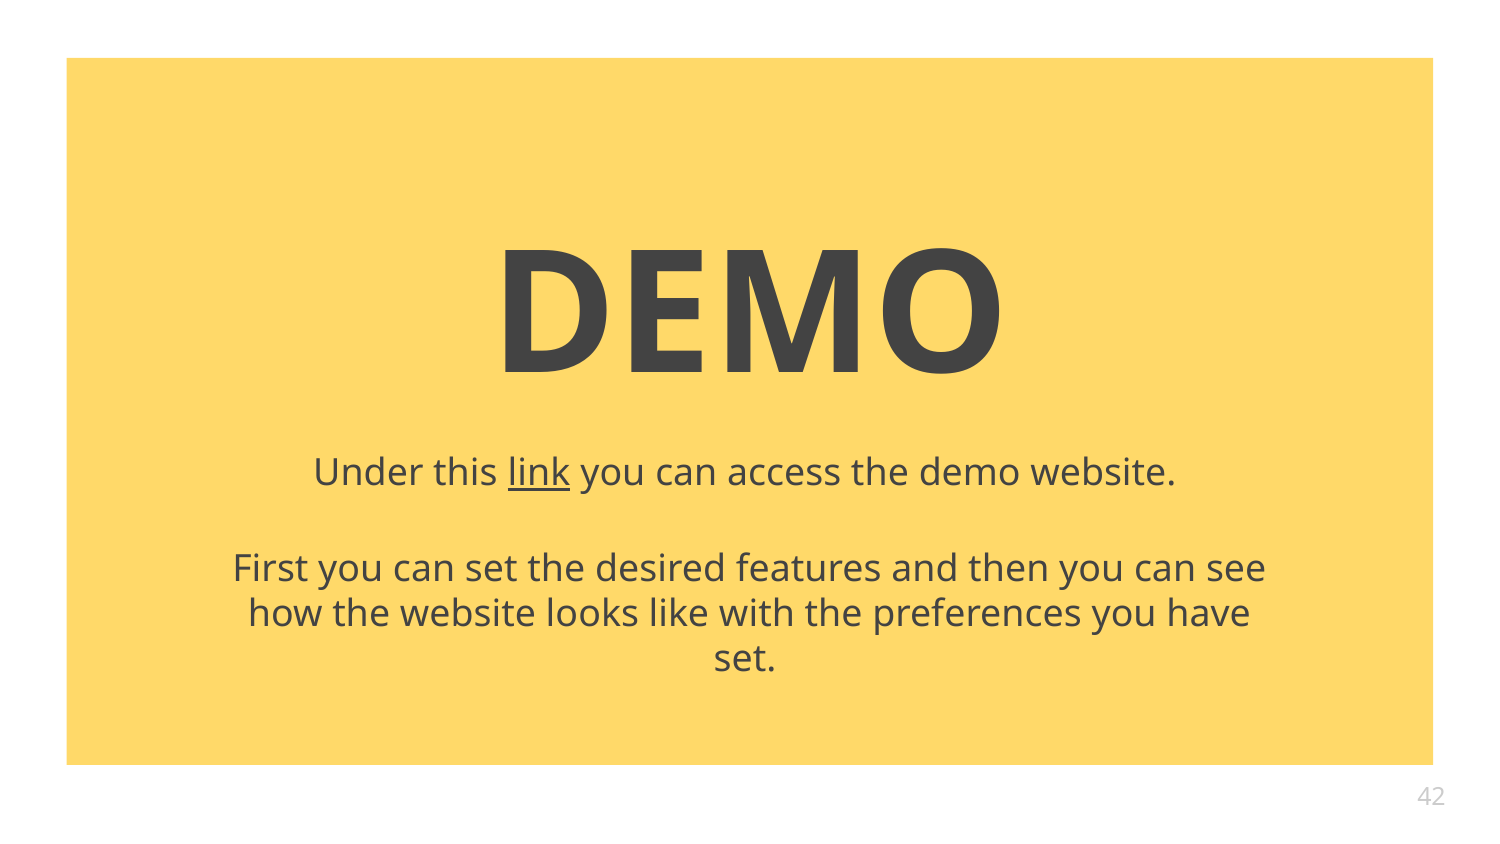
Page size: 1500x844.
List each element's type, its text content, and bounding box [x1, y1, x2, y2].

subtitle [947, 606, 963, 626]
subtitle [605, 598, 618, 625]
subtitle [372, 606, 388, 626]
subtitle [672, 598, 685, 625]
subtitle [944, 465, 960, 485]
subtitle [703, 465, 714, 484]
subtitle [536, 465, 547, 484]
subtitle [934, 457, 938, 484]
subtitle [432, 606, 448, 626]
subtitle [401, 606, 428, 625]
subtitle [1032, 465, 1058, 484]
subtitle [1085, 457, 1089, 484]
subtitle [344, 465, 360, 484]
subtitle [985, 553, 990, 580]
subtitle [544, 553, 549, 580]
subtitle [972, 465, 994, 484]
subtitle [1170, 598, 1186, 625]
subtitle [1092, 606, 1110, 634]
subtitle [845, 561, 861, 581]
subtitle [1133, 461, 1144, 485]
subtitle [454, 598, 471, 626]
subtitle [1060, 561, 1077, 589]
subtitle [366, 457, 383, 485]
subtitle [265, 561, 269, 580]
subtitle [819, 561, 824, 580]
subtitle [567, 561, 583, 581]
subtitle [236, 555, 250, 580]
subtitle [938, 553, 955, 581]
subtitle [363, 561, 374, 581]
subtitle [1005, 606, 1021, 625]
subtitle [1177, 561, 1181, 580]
slide_number 42 [1402, 764, 1493, 830]
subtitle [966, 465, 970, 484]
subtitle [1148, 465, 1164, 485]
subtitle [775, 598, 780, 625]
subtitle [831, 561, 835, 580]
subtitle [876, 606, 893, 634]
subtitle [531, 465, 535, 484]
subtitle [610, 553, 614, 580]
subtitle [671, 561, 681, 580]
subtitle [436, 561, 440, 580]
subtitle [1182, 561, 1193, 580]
subtitle Under this link you can access the demo website. First you can set the desired features and then you can see how the website looks like with the preferences you have set. [883, 249, 999, 342]
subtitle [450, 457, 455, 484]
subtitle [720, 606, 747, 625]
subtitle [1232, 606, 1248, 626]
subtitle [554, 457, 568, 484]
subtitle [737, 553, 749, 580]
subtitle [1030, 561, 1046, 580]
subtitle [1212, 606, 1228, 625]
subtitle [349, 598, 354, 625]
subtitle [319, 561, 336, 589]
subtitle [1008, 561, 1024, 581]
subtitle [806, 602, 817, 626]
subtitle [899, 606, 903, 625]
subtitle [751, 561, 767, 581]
title DEMO [0, 342, 1500, 422]
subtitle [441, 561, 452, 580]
subtitle Under this link you can access the demo website. First you can set the desired features and then you can see how the website looks like with the preferences you have set. [506, 251, 606, 342]
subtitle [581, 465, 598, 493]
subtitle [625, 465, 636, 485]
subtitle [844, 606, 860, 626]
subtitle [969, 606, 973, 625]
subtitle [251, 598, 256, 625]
subtitle Under this link you can access the demo website. First you can set the desired features and then you can see how the website looks like with the preferences you have set. [632, 251, 701, 342]
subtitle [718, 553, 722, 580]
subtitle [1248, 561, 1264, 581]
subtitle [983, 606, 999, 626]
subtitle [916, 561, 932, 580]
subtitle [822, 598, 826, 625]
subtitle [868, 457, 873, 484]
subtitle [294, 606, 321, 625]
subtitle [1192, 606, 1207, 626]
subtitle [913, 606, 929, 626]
subtitle Under this link you can access the demo website. First you can set the desired features and then you can see how the website looks like with the preferences you have set. [728, 251, 790, 342]
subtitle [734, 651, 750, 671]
subtitle Under this link you can access the demo website. First you can set the desired features and then you can see how the website looks like with the preferences you have set. [793, 251, 857, 342]
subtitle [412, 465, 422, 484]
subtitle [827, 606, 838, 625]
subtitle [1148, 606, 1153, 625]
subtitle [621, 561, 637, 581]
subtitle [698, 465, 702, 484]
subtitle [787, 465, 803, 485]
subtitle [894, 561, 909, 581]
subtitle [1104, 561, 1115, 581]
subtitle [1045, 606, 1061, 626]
